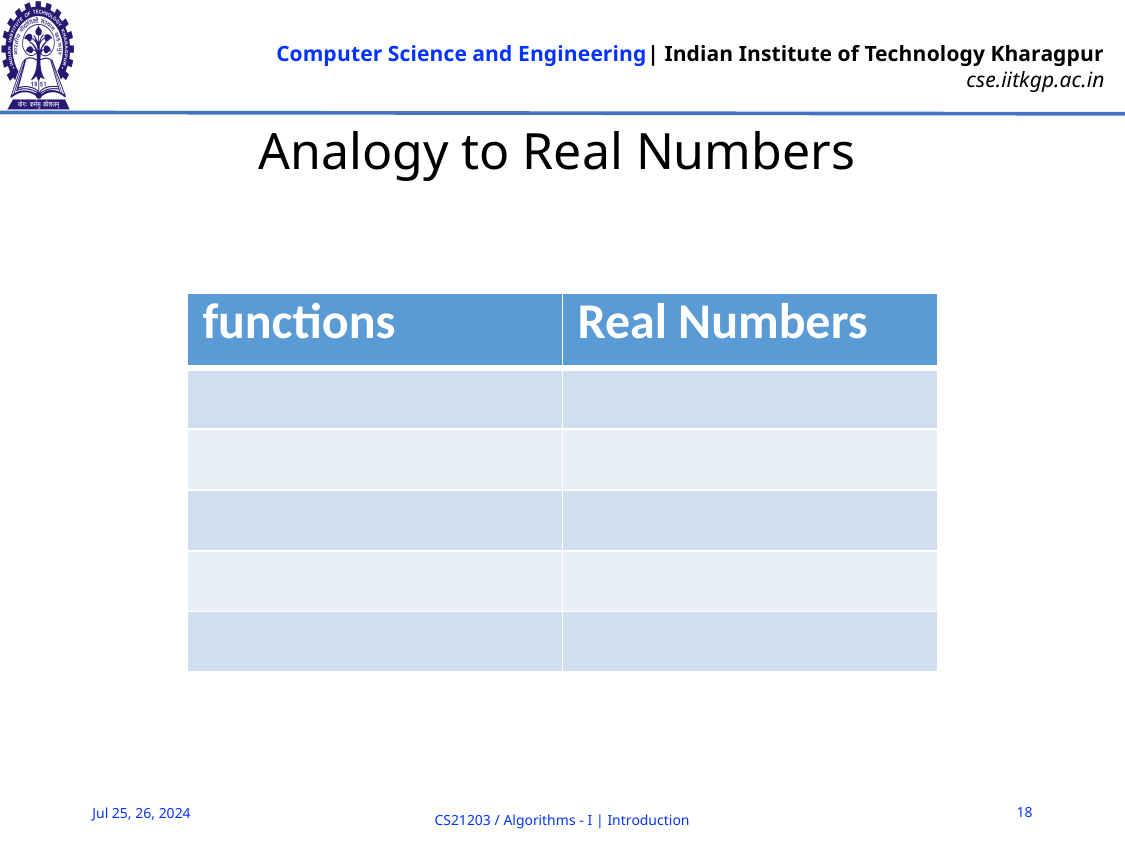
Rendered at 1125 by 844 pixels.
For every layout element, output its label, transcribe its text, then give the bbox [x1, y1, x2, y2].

title Analogy to Real Numbers [35, 78, 1078, 221]
slide_number 18 [992, 790, 1048, 836]
footer CS21203 / Algorithms - I | Introduction [185, 798, 940, 844]
picture [1, 1, 74, 110]
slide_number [77, 798, 185, 844]
